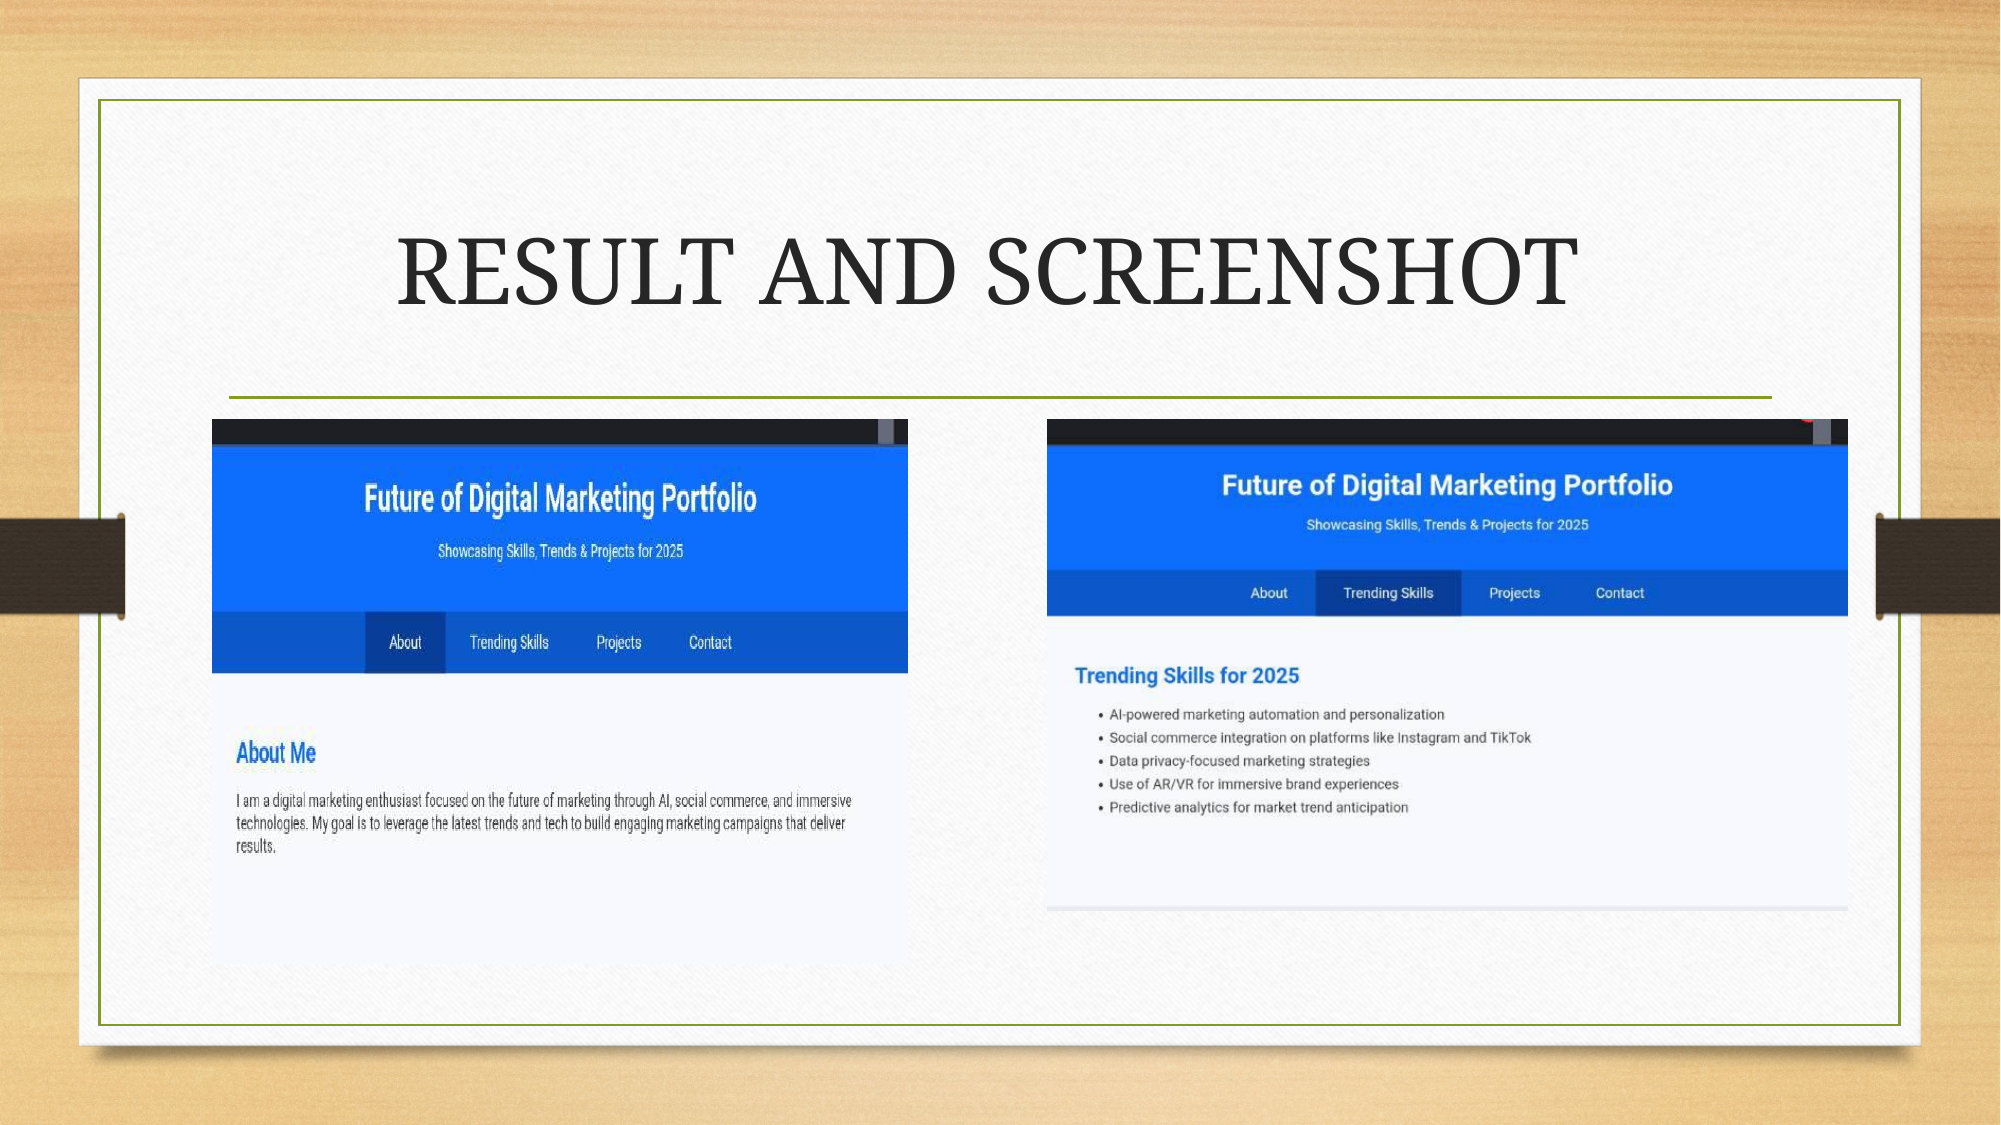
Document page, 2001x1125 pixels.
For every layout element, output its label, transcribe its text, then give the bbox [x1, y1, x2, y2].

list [212, 419, 909, 964]
title RESULT AND SCREENSHOT [212, 161, 1788, 375]
picture [0, 0, 2001, 1125]
